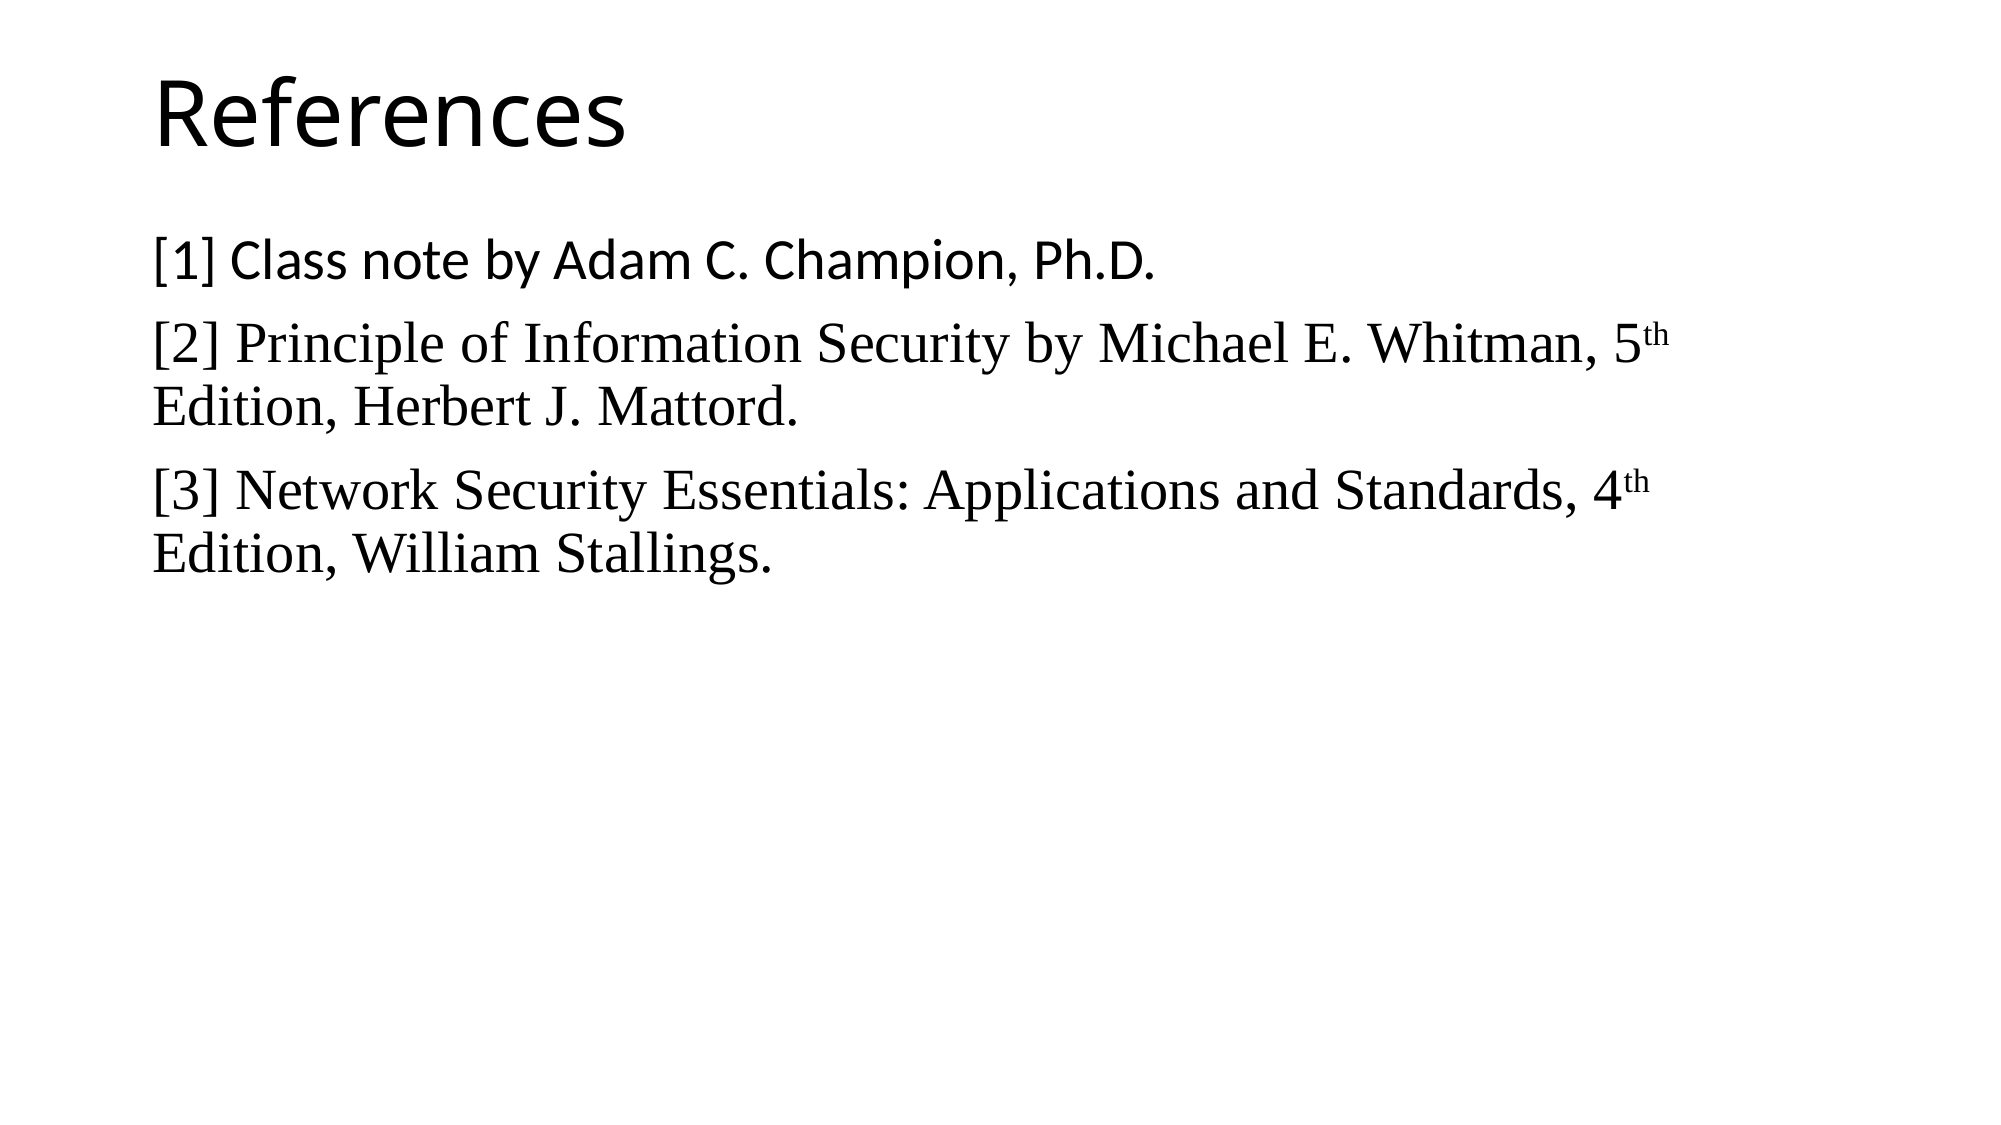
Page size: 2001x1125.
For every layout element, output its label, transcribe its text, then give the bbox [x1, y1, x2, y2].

list [1] Class note by Adam C. Champion, Ph.D. [2] Principle of Information Security by Michael E. Whitman, 5th Edition, Herbert J. Mattord. [3] Network Security Essentials: Applications and Standards, 4th Edition, William Stallings. [137, 221, 1863, 1050]
title References [137, 59, 1863, 175]
